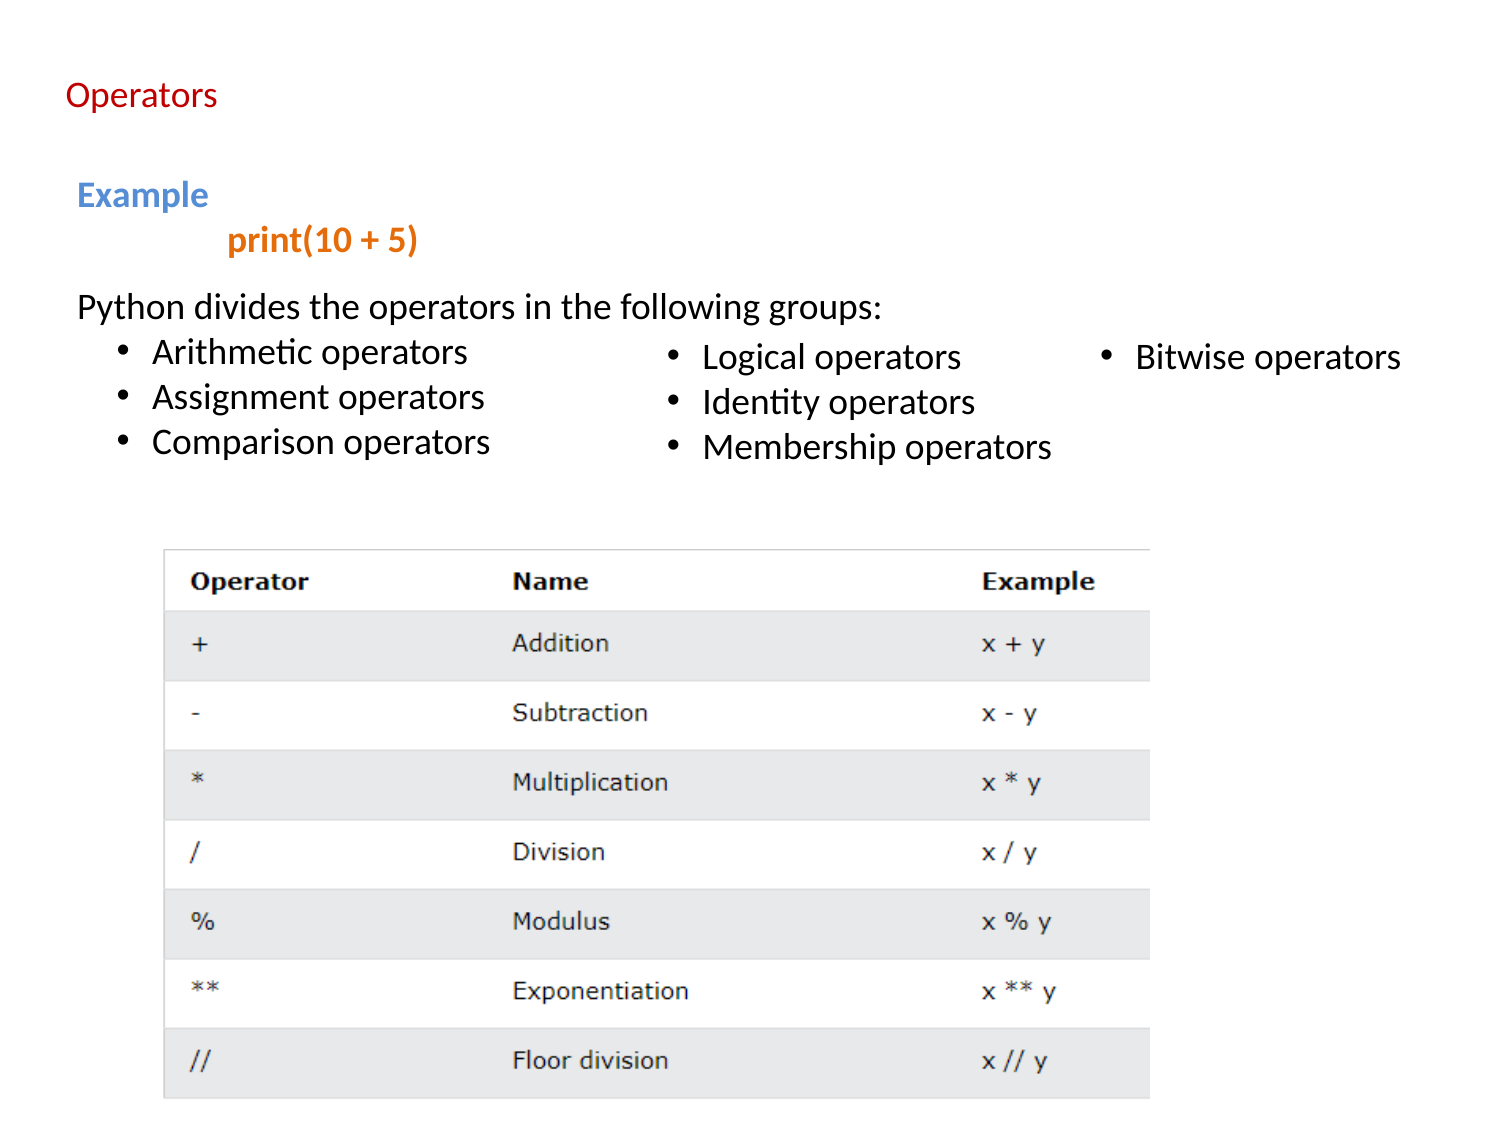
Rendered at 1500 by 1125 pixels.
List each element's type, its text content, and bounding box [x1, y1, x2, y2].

text_box Operators [50, 62, 233, 123]
text_box Bitwise operators [1045, 324, 1417, 385]
text_box Logical operators Identity operators Membership operators [612, 324, 1363, 475]
picture [162, 549, 1151, 1108]
text_box Python divides the operators in the following groups: Arithmetic operators Assignment operators Comparison operators [62, 274, 1263, 515]
text_box Example print(10 + 5) [62, 162, 813, 268]
